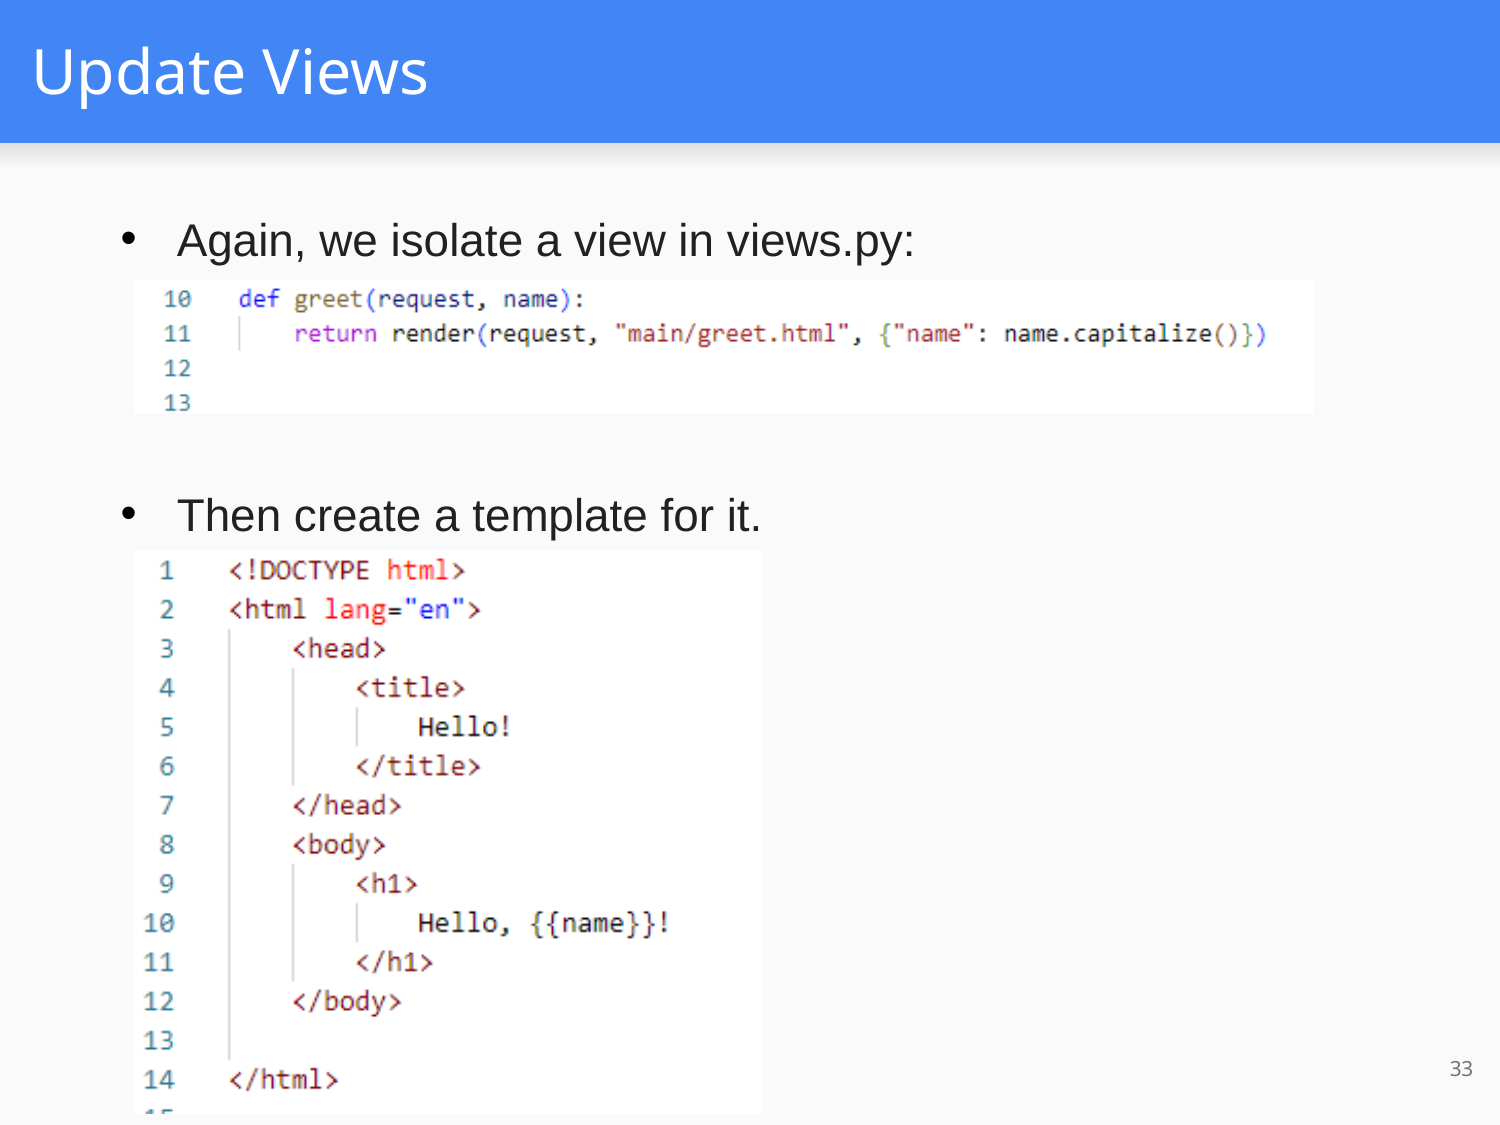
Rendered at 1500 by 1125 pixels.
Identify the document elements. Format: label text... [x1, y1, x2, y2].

title Update Views [16, 3, 1464, 136]
picture [133, 551, 762, 1114]
picture [133, 280, 1314, 413]
slide_number 33 [1398, 1027, 1489, 1114]
text_box Again, we isolate a view in views.py: Then create a template for it. [49, 195, 1399, 789]
